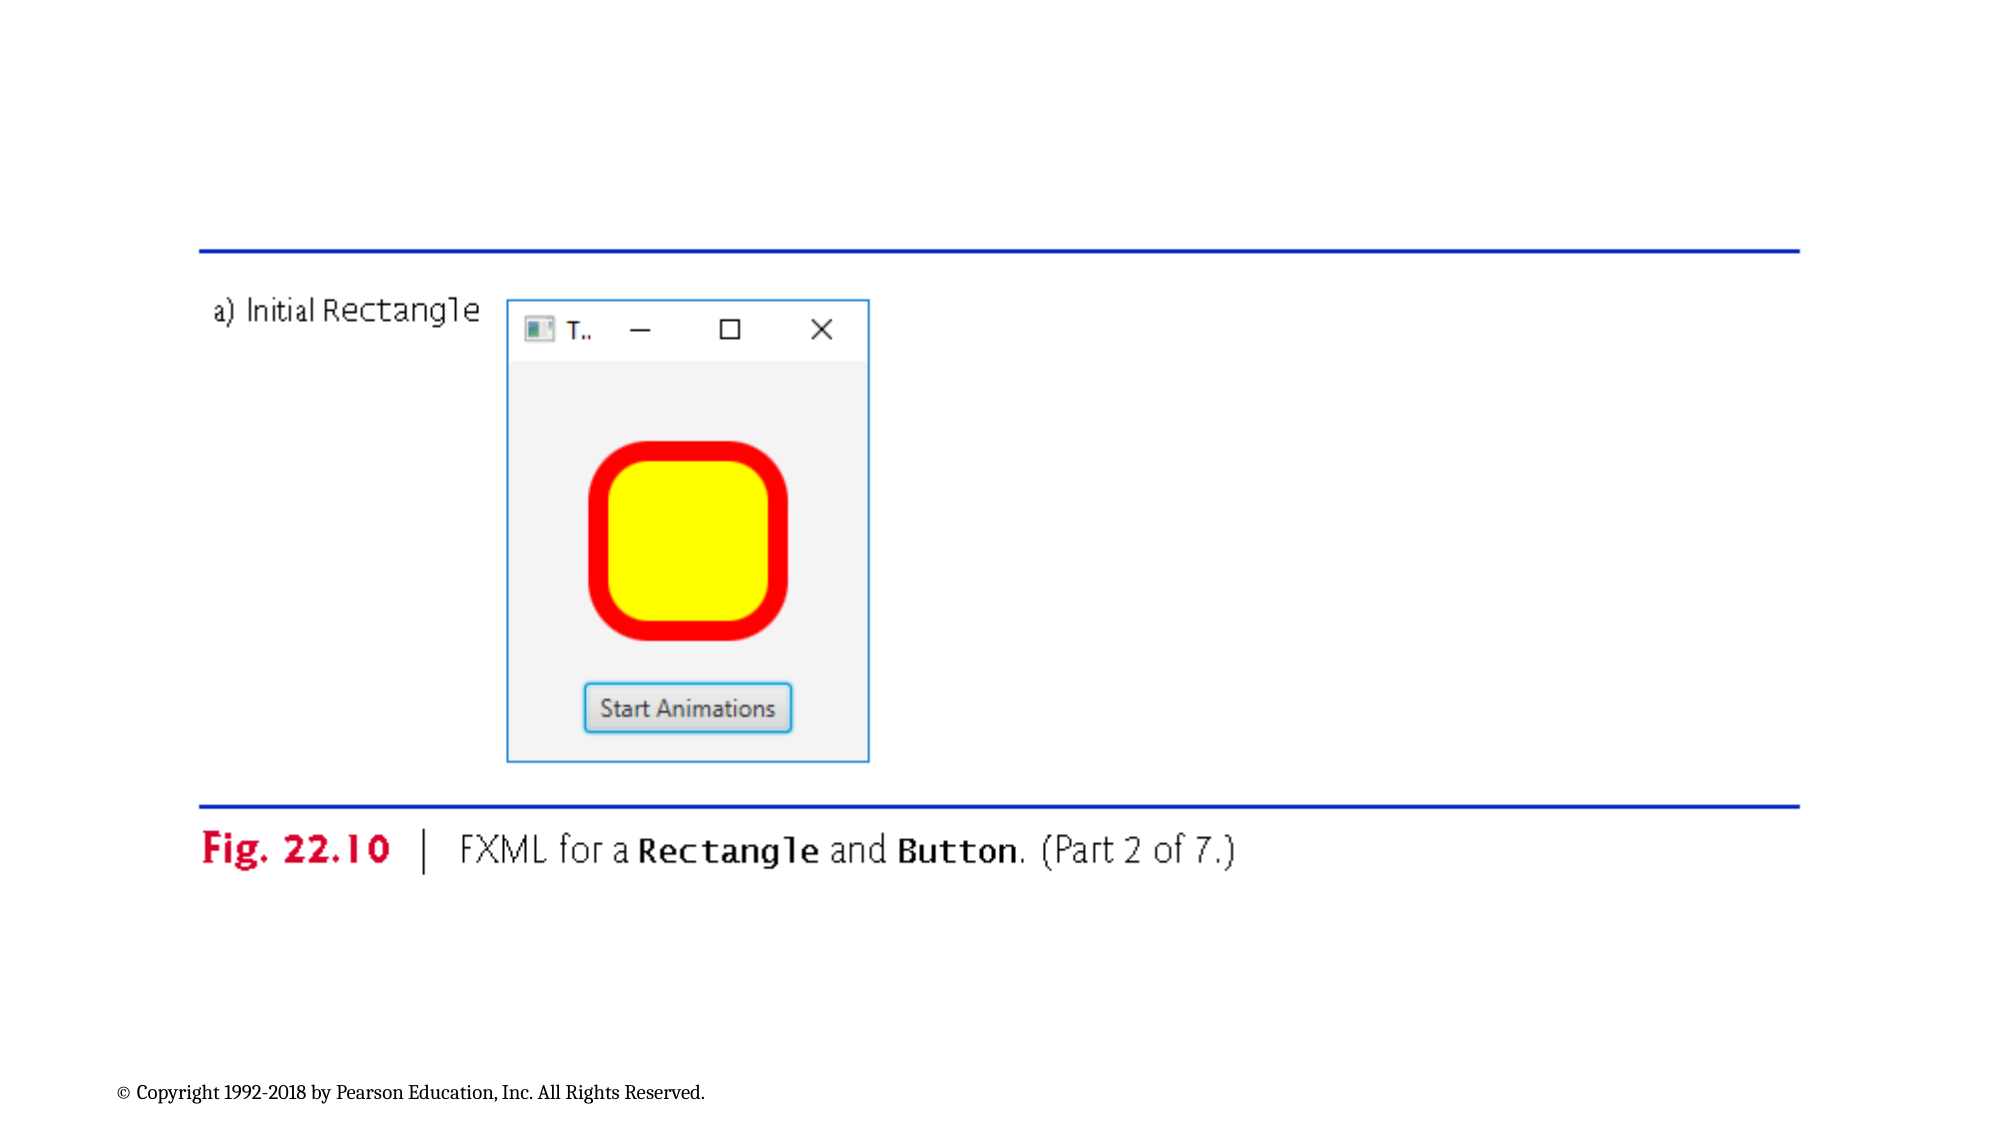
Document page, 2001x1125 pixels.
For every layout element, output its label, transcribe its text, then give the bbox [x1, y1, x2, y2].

footer © Copyright 1992-2018 by Pearson Education, Inc. All Rights Reserved. [99, 1088, 1473, 1112]
picture [0, 50, 2000, 1075]
